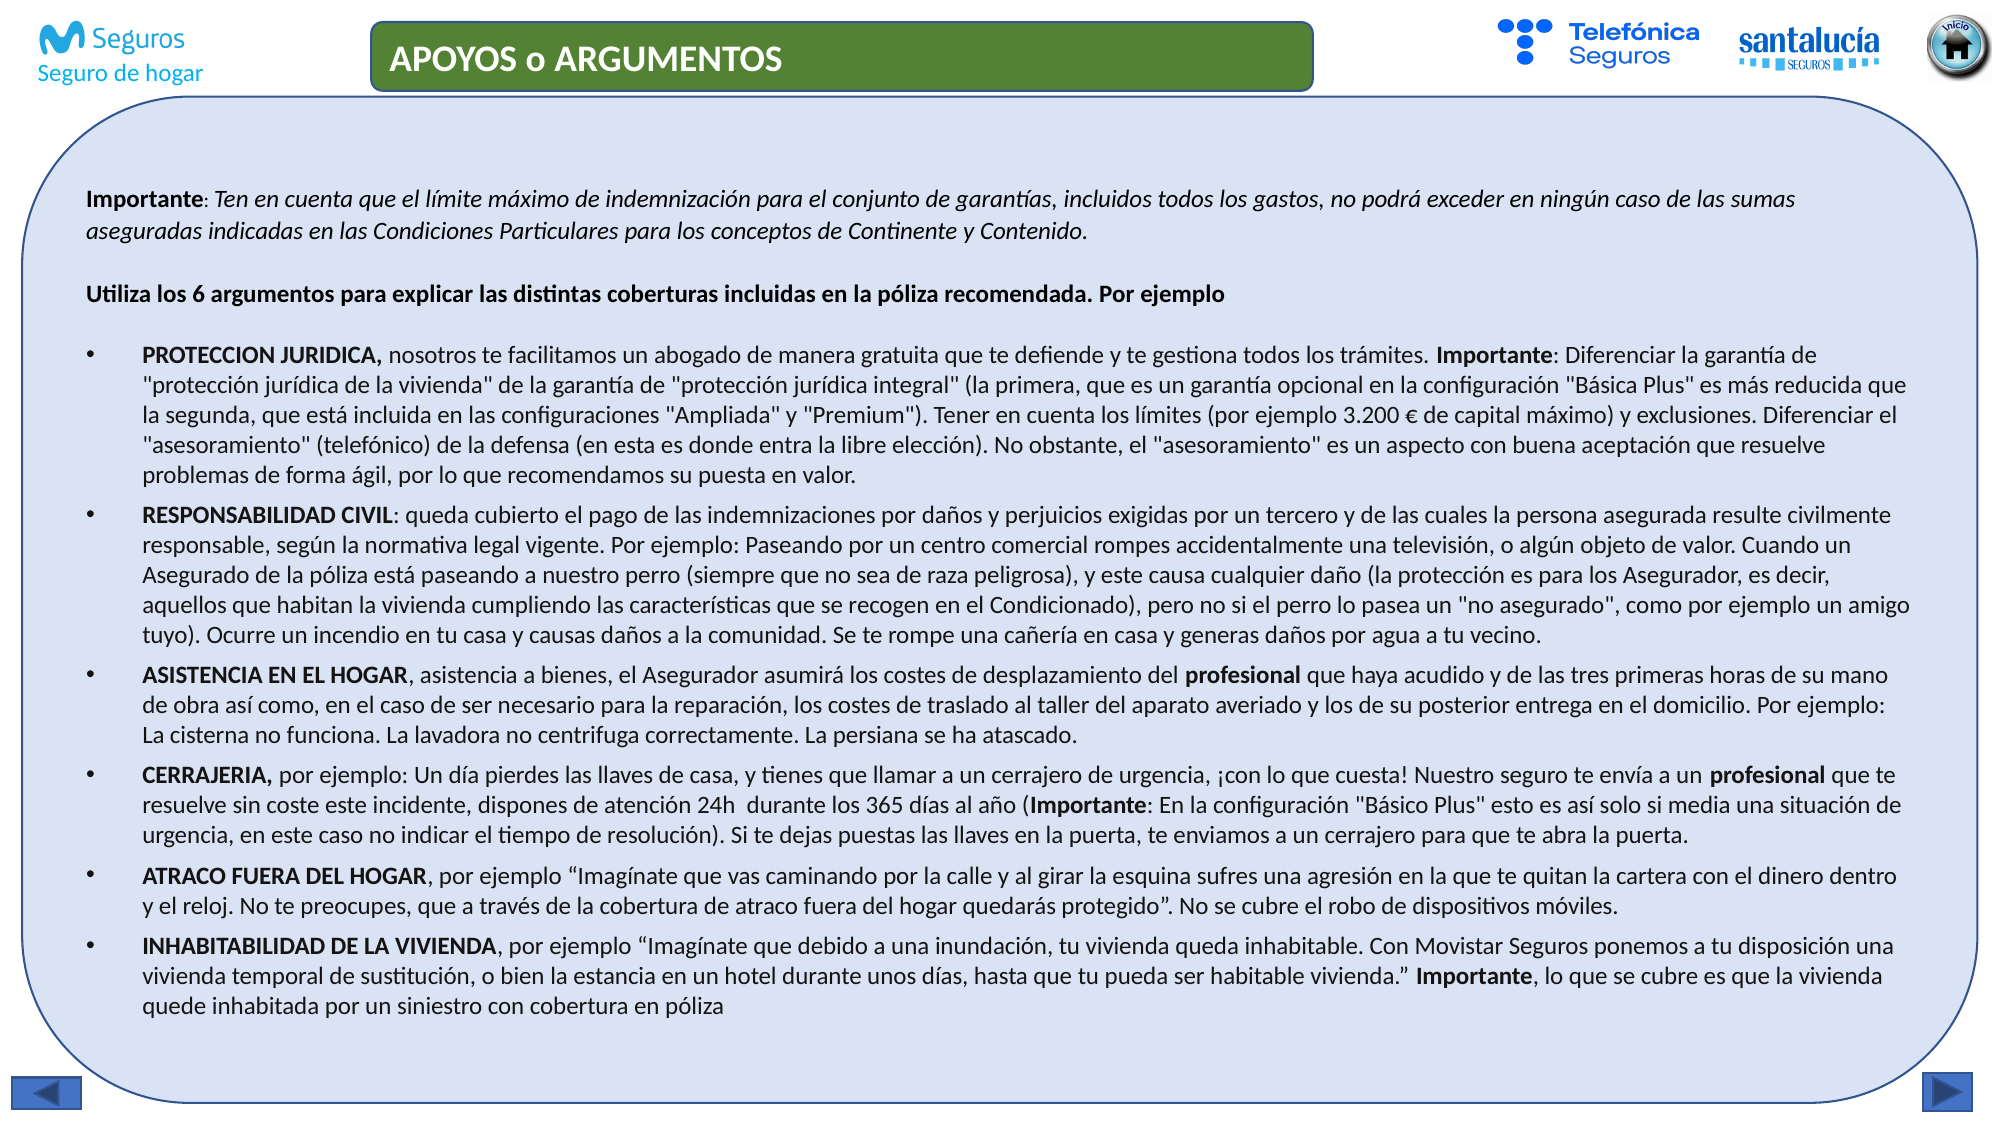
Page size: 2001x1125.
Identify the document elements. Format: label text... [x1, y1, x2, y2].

text_box Importante: Ten en cuenta que el límite máximo de indemnización para el conjunto de garantías, incluidos todos los gastos, no podrá exceder en ningún caso de las sumas aseguradas indicadas en las Condiciones Particulares para los conceptos de Continente y Contenido. Utiliza los 6 argumentos para explicar las distintas coberturas incluidas en la póliza recomendada. Por ejemplo PROTECCION JURIDICA, nosotros te facilitamos un abogado de manera gratuita que te defiende y te gestiona todos los trámites. Importante: Diferenciar la garantía de "protección jurídica de la vivienda" de la garantía de "protección jurídica integral" (la primera, que es un garantía opcional en la configuración "Básica Plus" es más reducida que la segunda, que está incluida en las configuraciones "Ampliada" y "Premium"). Tener en cuenta los límites (por ejemplo 3.200 € de capital máximo) y exclusiones. Diferenciar el "asesoramiento" (telefónico) de la defensa (en esta es donde entra la libre elección). No obstante, el "asesoramiento" es un aspecto con buena aceptación que resuelve problemas de forma ágil, por lo que recomendamos su puesta en valor. RESPONSABILIDAD CIVIL: queda cubierto el pago de las indemnizaciones por daños y perjuicios exigidas por un tercero y de las cuales la persona asegurada resulte civilmente responsable, según la normativa legal vigente. Por ejemplo: Paseando por un centro comercial rompes accidentalmente una televisión, o algún objeto de valor. Cuando un Asegurado de la póliza está paseando a nuestro perro (siempre que no sea de raza peligrosa), y este causa cualquier daño (la protección es para los Asegurador, es decir, aquellos que habitan la vivienda cumpliendo las características que se recogen en el Condicionado), pero no si el perro lo pasea un "no asegurado", como por ejemplo un amigo tuyo). Ocurre un incendio en tu casa y causas daños a la comunidad. Se te rompe una cañería en casa y generas daños por agua a tu vecino. ASISTENCIA EN EL HOGAR, asistencia a bienes, el Asegurador asumirá los costes de desplazamiento del profesional que haya acudido y de las tres primeras horas de su mano de obra así como, en el caso de ser necesario para la reparación, los costes de traslado al taller del aparato averiado y los de su posterior entrega en el domicilio. Por ejemplo: La cisterna no funciona. La lavadora no centrifuga correctamente. La persiana se ha atascado. CERRAJERIA, por ejemplo: Un día pierdes las llaves de casa, y tienes que llamar a un cerrajero de urgencia, ¡con lo que cuesta! Nuestro seguro te envía a un profesional que te resuelve sin coste este incidente, dispones de atención 24h durante los 365 días al año (Importante: En la configuración "Básico Plus" esto es así solo si media una situación de urgencia, en este caso no indicar el tiempo de resolución). Si te dejas puestas las llaves en la puerta, te enviamos a un cerrajero para que te abra la puerta. ATRACO FUERA DEL HOGAR, por ejemplo “Imagínate que vas caminando por la calle y al girar la esquina sufres una agresión en la que te quitan la cartera con el dinero dentro y el reloj. No te preocupes, que a través de la cobertura de atraco fuera del hogar quedarás protegido”. No se cubre el robo de dispositivos móviles. INHABITABILIDAD DE LA VIVIENDA, por ejemplo “Imagínate que debido a una inundación, tu vivienda queda inhabitable. Con Movistar Seguros ponemos a tu disposición una vivienda temporal de sustitución, o bien la estancia en un hotel durante unos días, hasta que tu pueda ser habitable vivienda.” Importante, lo que se cubre es que la vivienda quede inhabitada por un siniestro con cobertura en póliza [21, 95, 1979, 1104]
text_box APOYOS o ARGUMENTOS [370, 20, 1314, 92]
text_box [11, 1076, 82, 1110]
picture [1927, 14, 1992, 82]
text_box [1922, 1072, 1973, 1112]
picture [22, 4, 196, 68]
text_box Seguro de hogar [22, 46, 219, 94]
picture [1482, 5, 1714, 80]
picture [1738, 22, 1880, 75]
